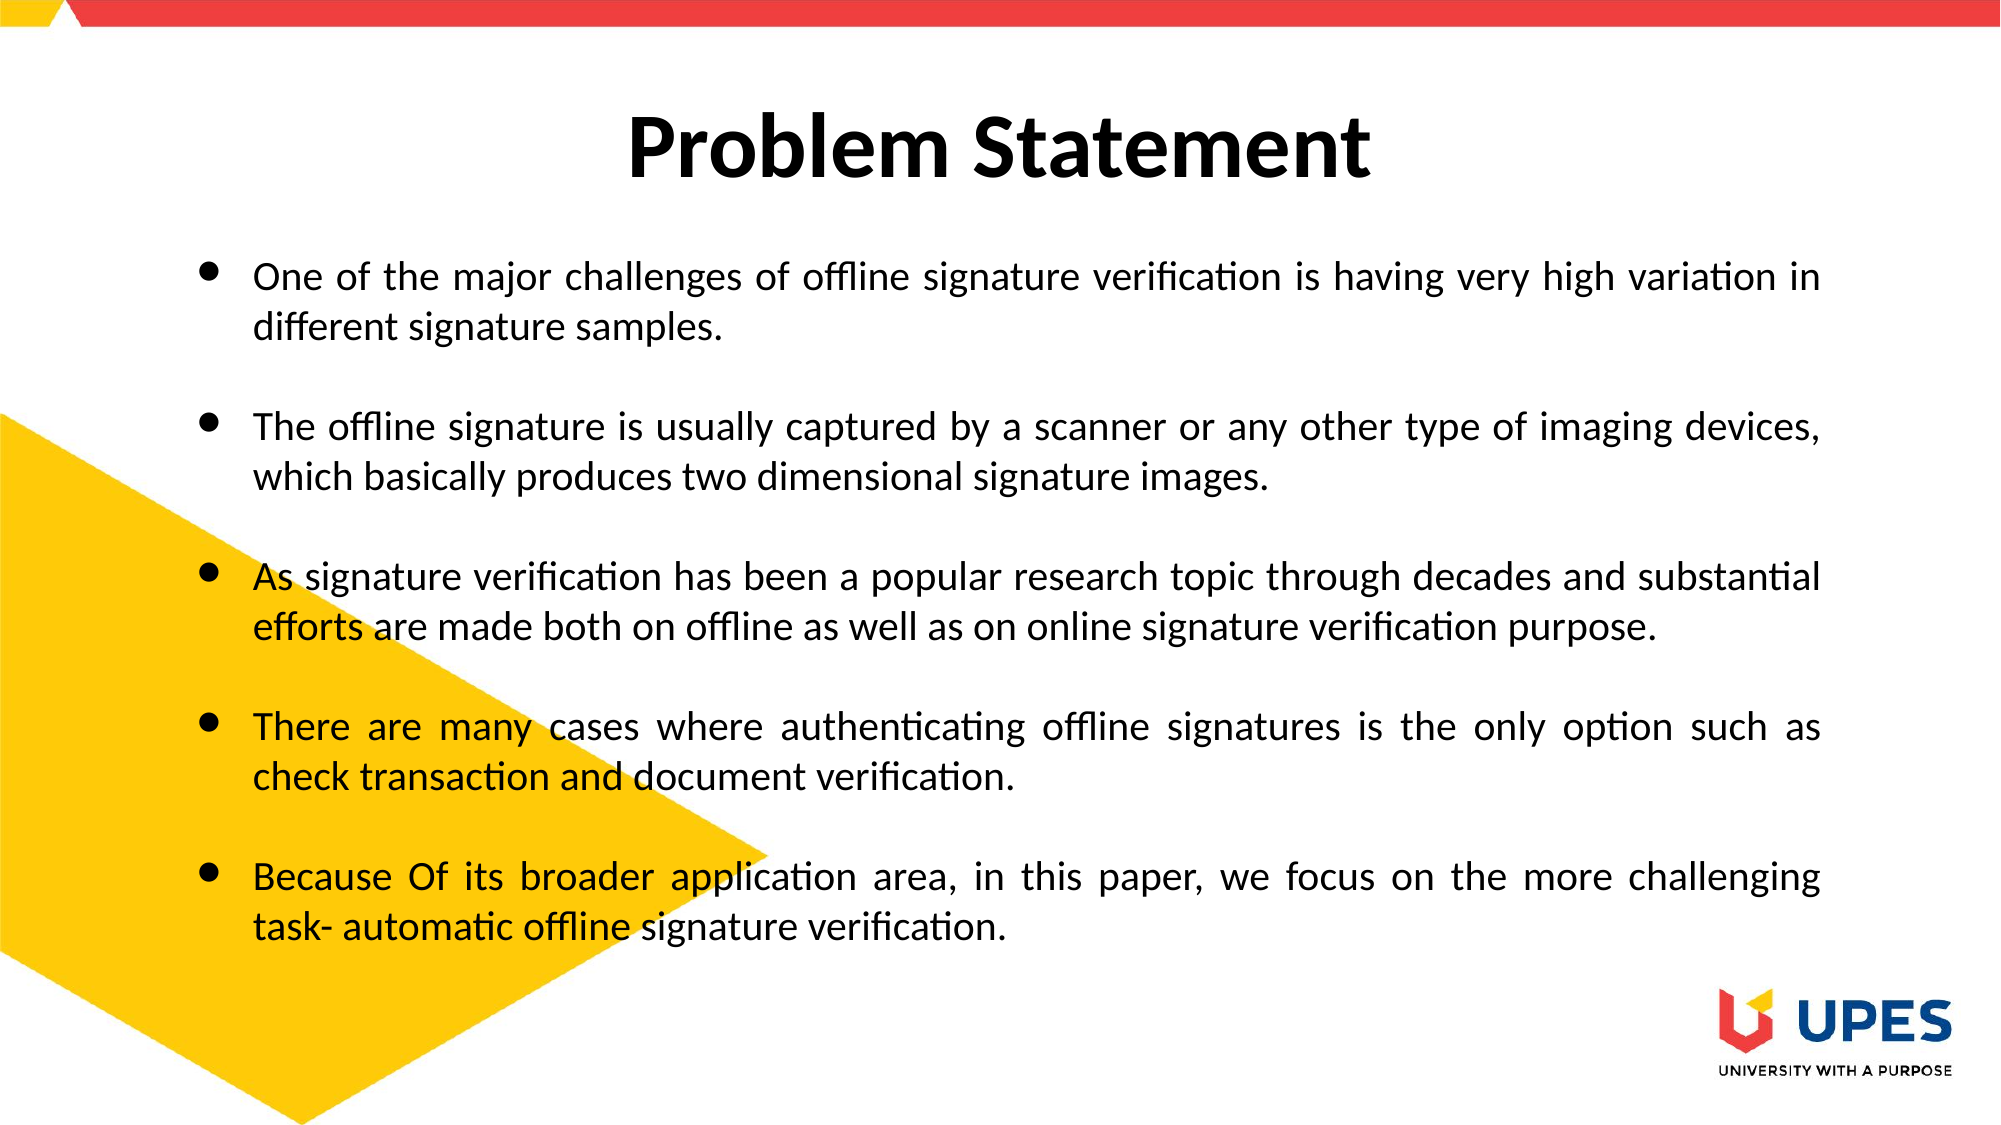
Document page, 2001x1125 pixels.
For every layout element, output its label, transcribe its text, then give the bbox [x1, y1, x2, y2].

text_box One of the major challenges of offline signature verification is having very high variation in different signature samples. The offline signature is usually captured by a scanner or any other type of imaging devices, which basically produces two dimensional signature images. As signature verification has been a popular research topic through decades and substantial efforts are made both on offline as well as on online signature verification purpose. There are many cases where authenticating offline signatures is the only option such as check transaction and document verification. Because Of its broader application area, in this paper, we focus on the more challenging task- automatic offline signature verification. [162, 233, 1837, 951]
picture [0, 0, 2001, 1125]
title Problem Statement [0, 93, 2000, 187]
